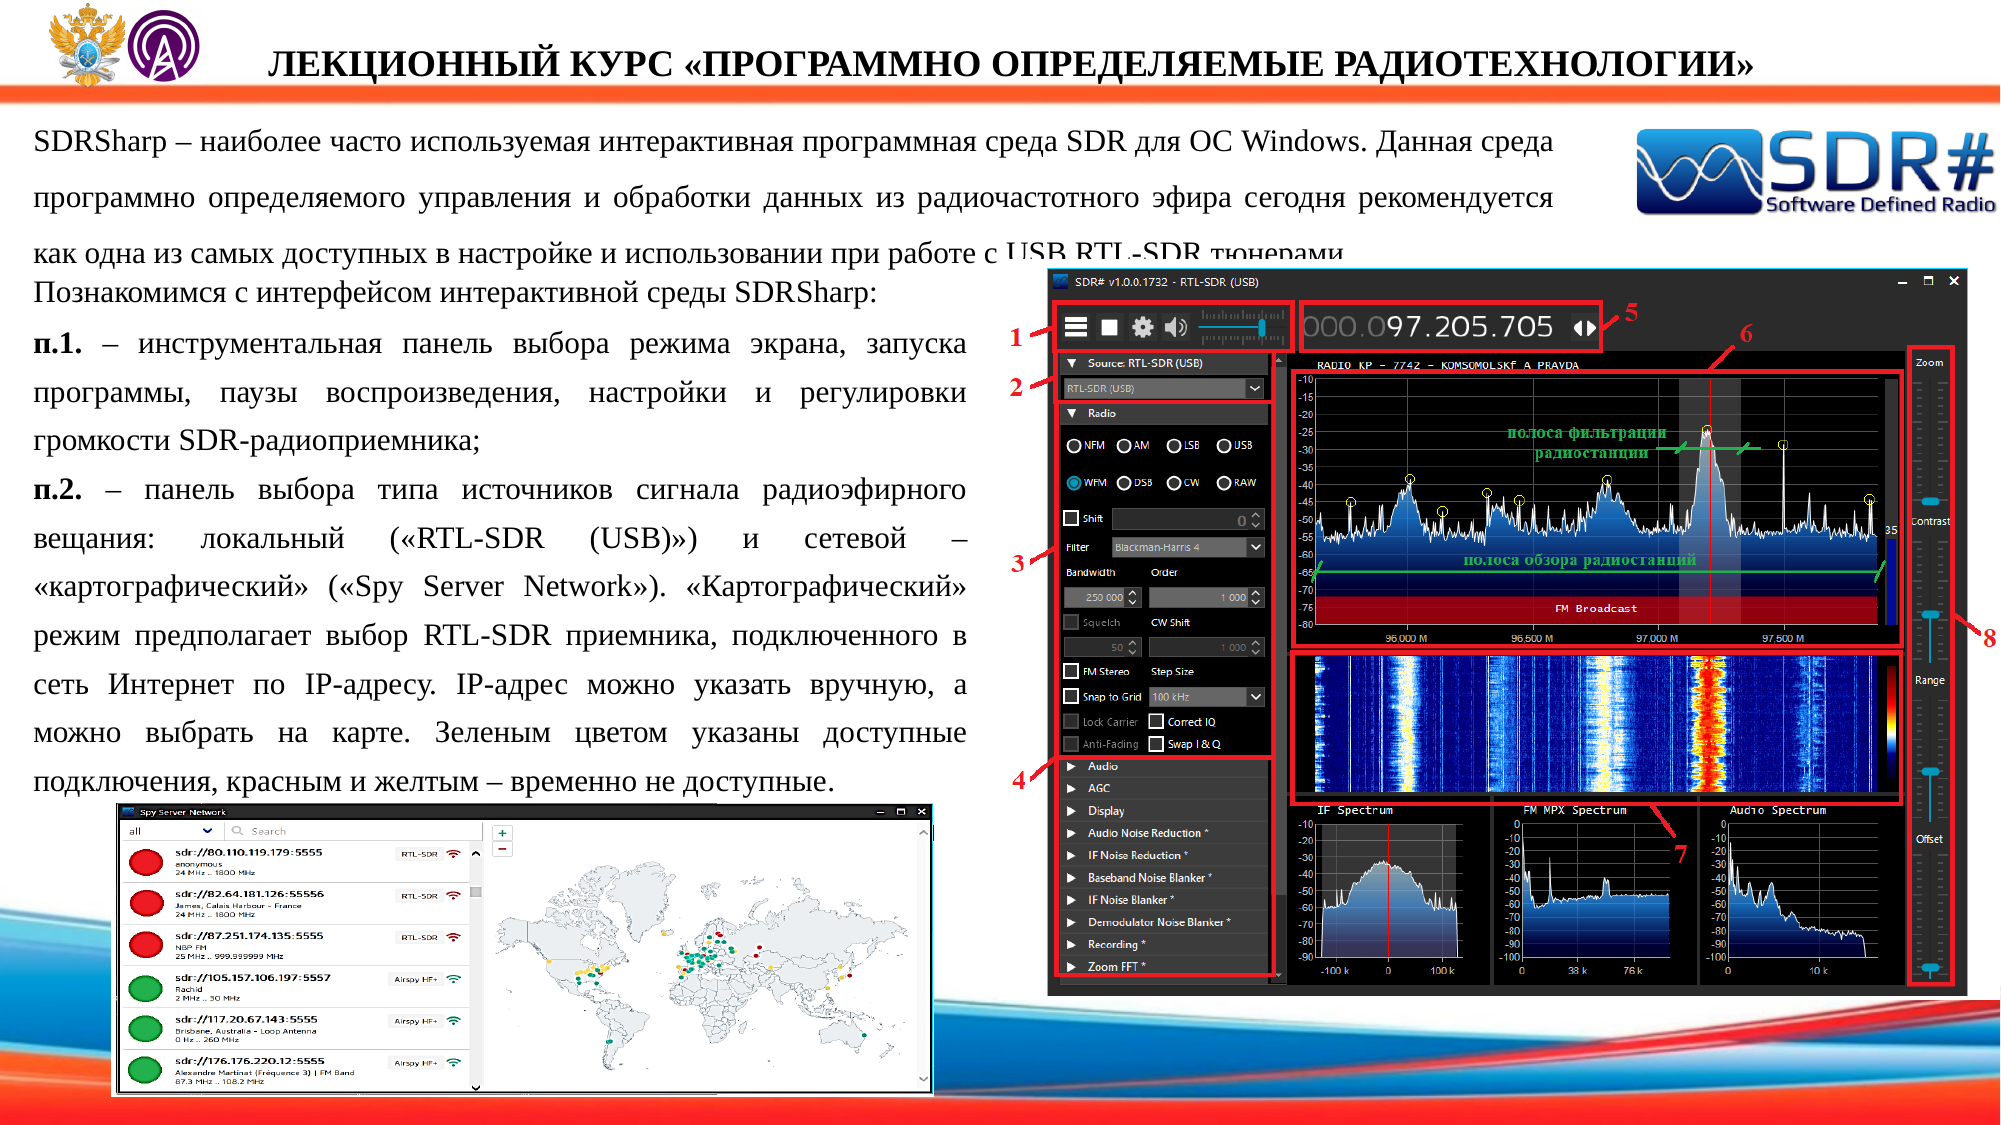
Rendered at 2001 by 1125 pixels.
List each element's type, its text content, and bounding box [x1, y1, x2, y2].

picture [0, 0, 2001, 1125]
text_box ЛЕКЦИОННЫЙ КУРС «ПРОГРАММНО ОПРЕДЕЛЯЕМЫЕ РАДИОТЕХНОЛОГИИ» [163, 8, 1788, 91]
text_box Познакомимся с интерфейсом интерактивной среды SDRSharp: [18, 263, 998, 316]
text_box SDRSharp – наиболее часто используемая интерактивная программная среда SDR для ОС Windows. Данная среда программно определяемого управления и обработки данных из радиочастотного эфира сегодня рекомендуется как одна из самых доступных в настройке и использовании при работе с USB RTL-SDR тюнерами. [18, 94, 1571, 263]
text_box п.1. – инструментальная панель выбора режима экрана, запуска программы, паузы воспроизведения, настройки и регулировки громкости SDR-радиоприемника; п.2. – панель выбора типа источников сигнала радиоэфирного вещания: локальный («RTL-SDR (USB)») и сетевой – «картографический» («Spy Server Network»). «Картографический» режим предполагает выбор RTL-SDR приемника, подключенного в сеть Интернет по IP-адресу. IP-адрес можно указать вручную, а можно выбрать на карте. Зеленым цветом указаны доступные подключения, красным и желтым – временно не доступные. [18, 303, 983, 805]
